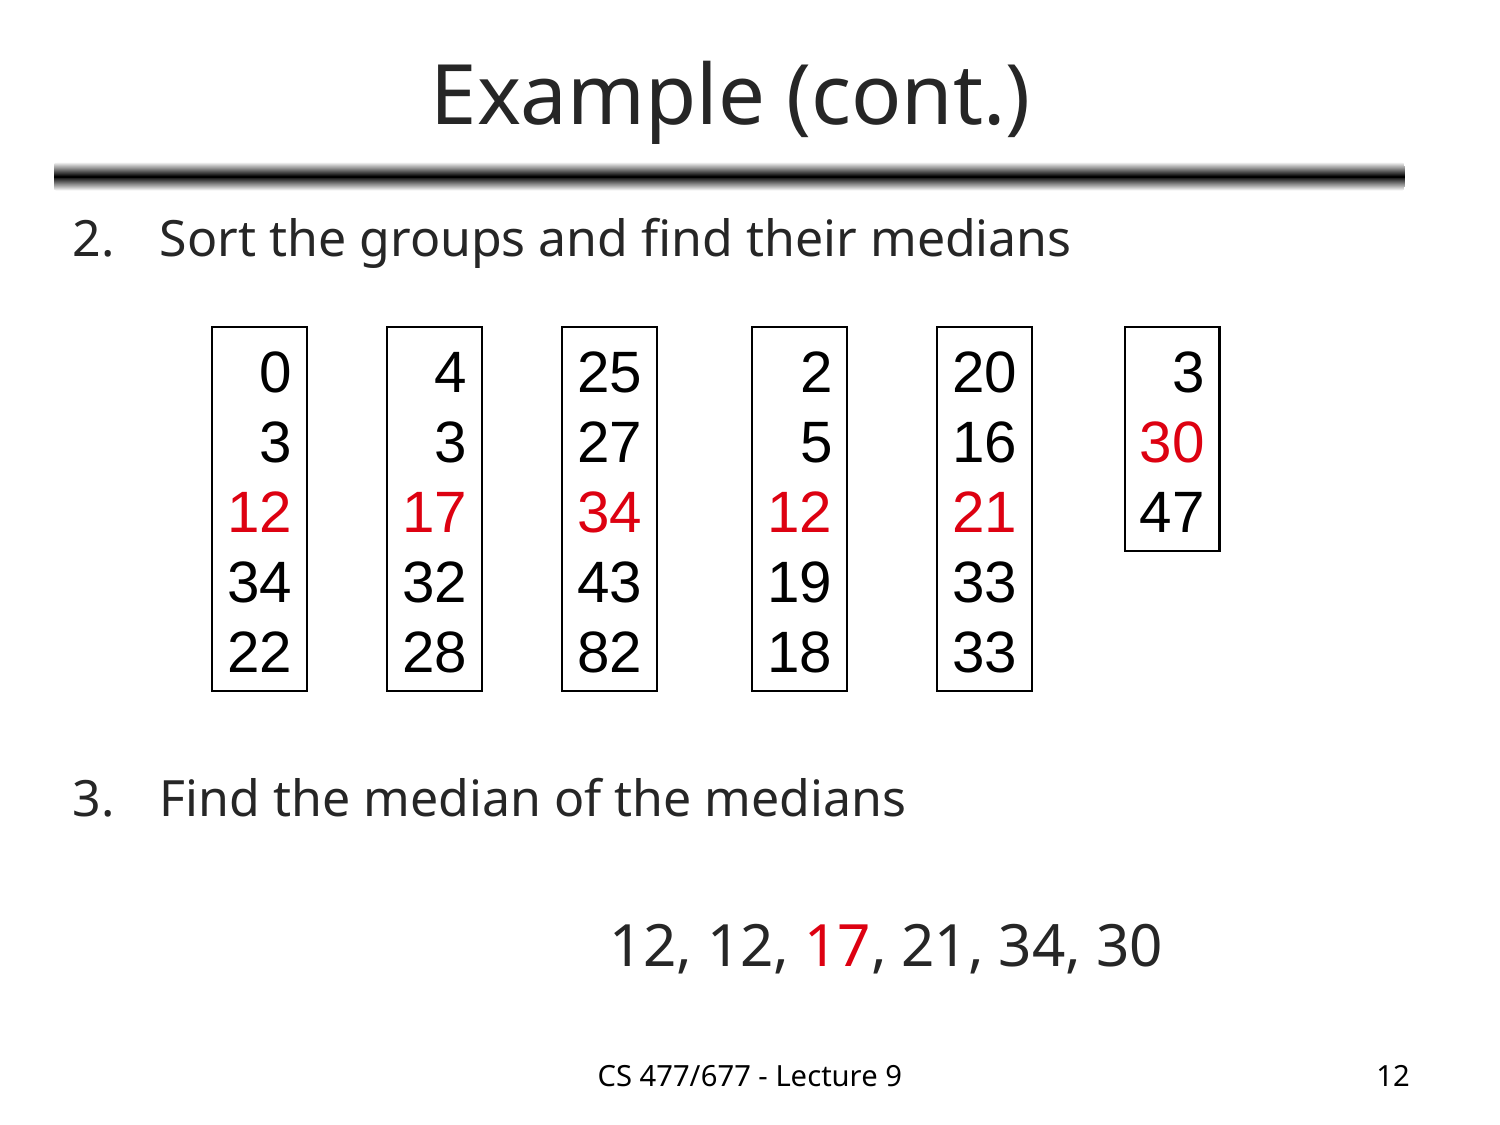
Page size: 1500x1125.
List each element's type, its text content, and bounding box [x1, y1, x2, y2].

footer CS 477/677 - Lecture 9 [512, 1049, 988, 1103]
list Sort the groups and find their medians Find the median of the medians 12, 12, 17, 21, 34, 30 [57, 198, 1408, 1033]
title Example (cont.) [55, 16, 1407, 166]
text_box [210, 326, 1222, 695]
slide_number 12 [1074, 1049, 1426, 1103]
